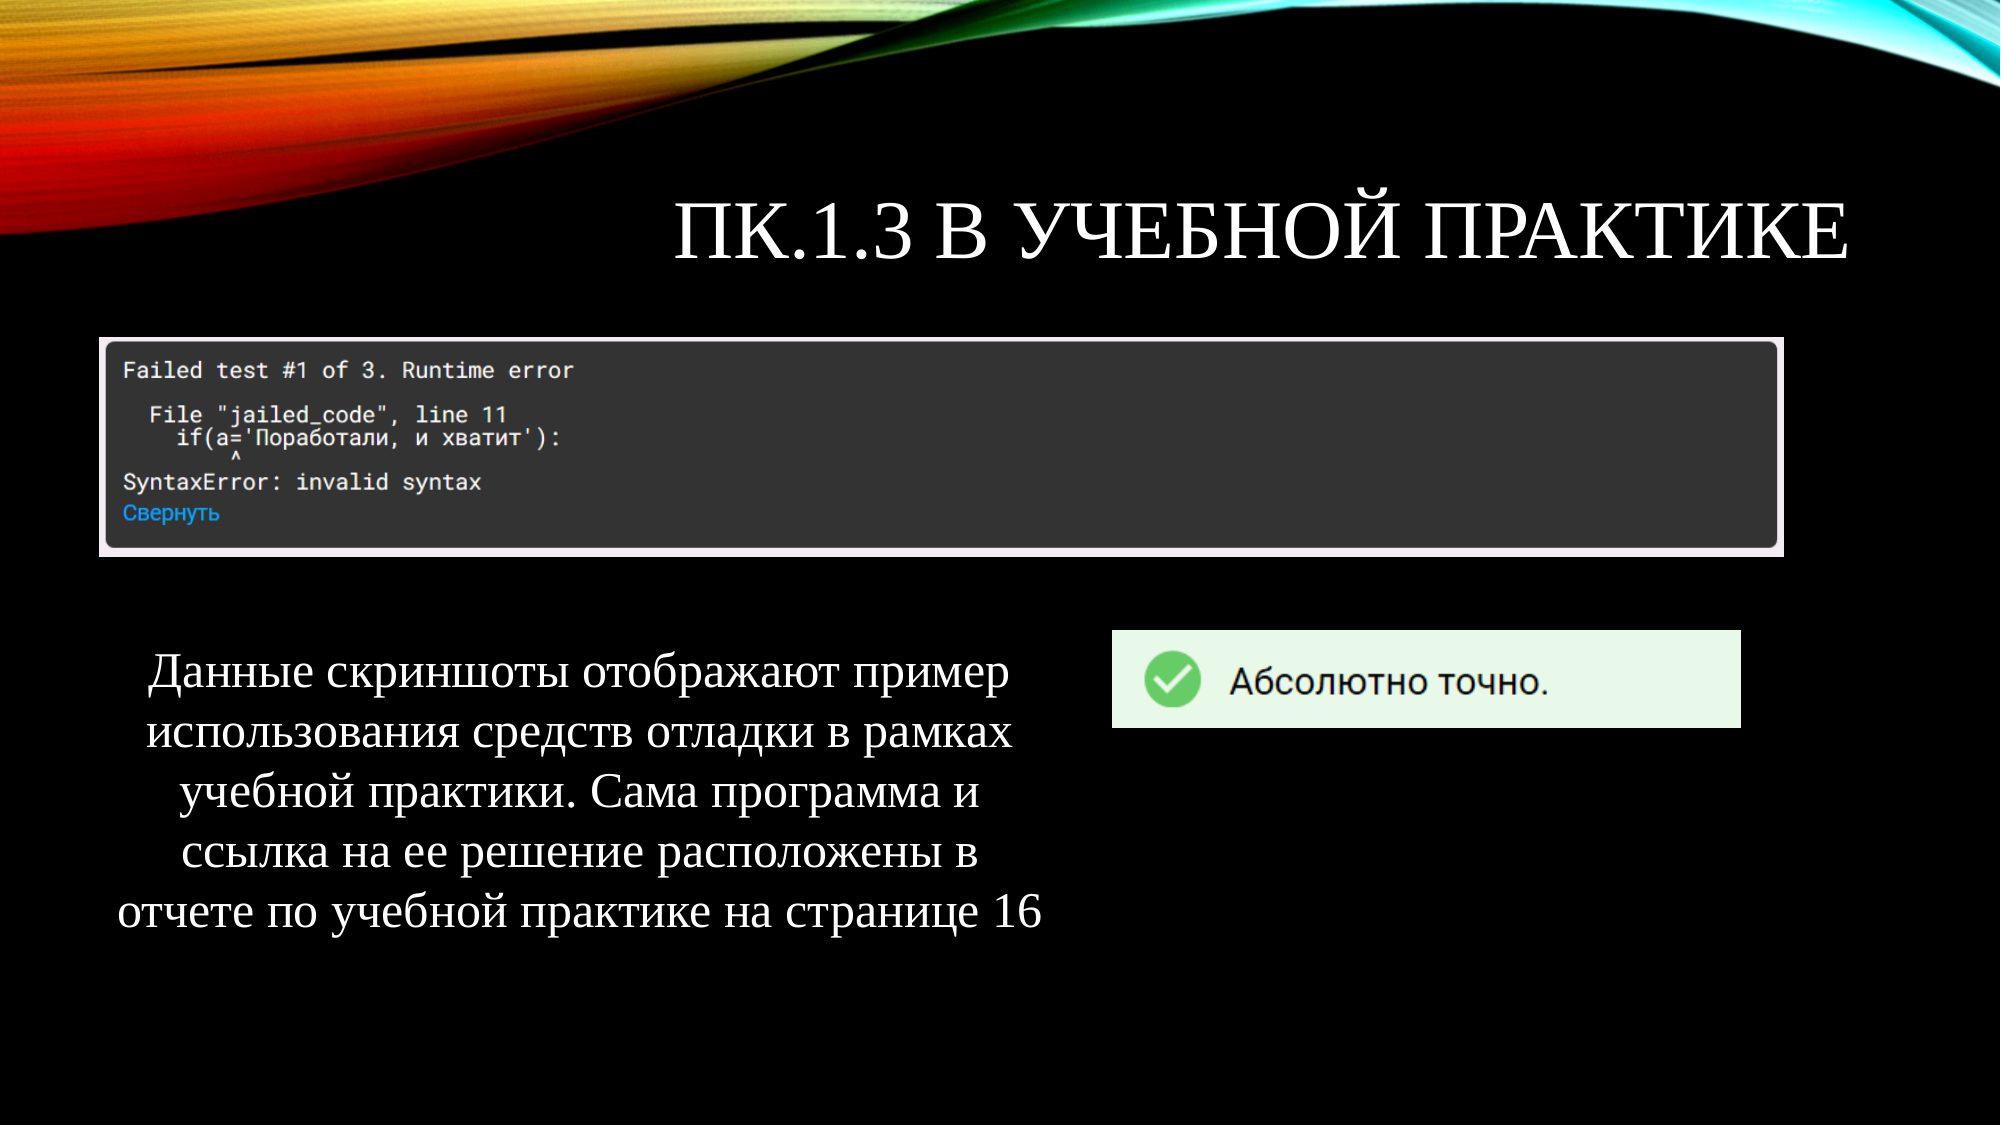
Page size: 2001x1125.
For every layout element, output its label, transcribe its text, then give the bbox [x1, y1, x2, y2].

text_box Данные скриншоты отображают пример использования средств отладки в рамках учебной практики. Сама программа и ссылка на ее решение расположены в отчете по учебной практике на странице 16 [99, 630, 1061, 945]
title ПК.1.3 в учебной практике [474, 125, 1888, 338]
picture [1112, 629, 1741, 728]
picture [0, 0, 2000, 237]
picture [99, 337, 1785, 557]
